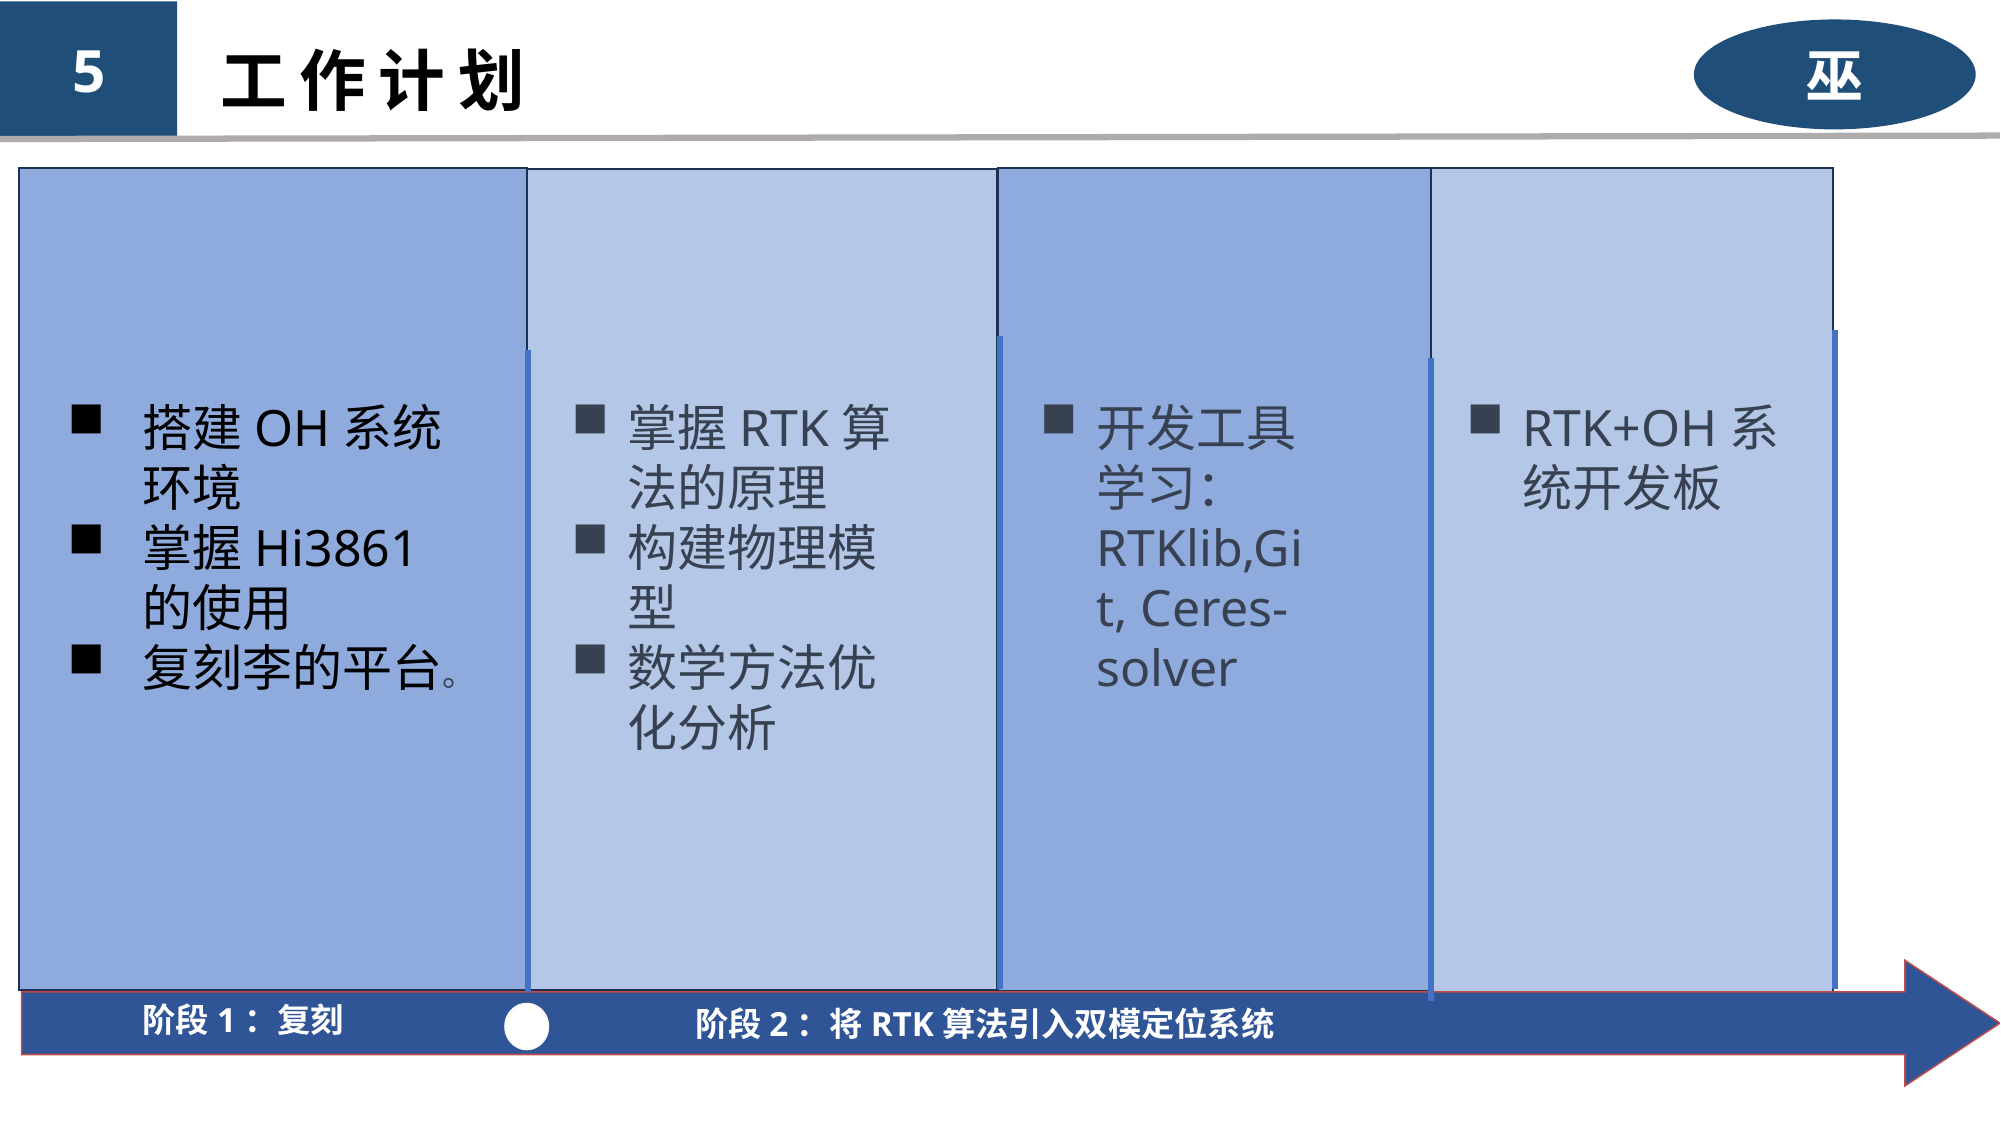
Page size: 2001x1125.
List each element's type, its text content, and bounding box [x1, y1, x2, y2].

text_box [504, 1003, 549, 1050]
text_box [997, 167, 1432, 175]
text_box 阶段2：将RTK算法引入双模定位系统 [680, 996, 1710, 1051]
text_box [36, 200, 1980, 277]
text_box 开发工具学习：RTKlib,Git, Ceres-solver [1025, 388, 1331, 627]
text_box 掌握RTK算法的原理 构建物理模型 数学方法优化分析 [556, 388, 940, 999]
text_box [1432, 277, 1834, 991]
text_box 阶段1：复刻 [127, 991, 461, 1047]
text_box RTK+OH系统开发板 [1451, 388, 1800, 620]
text_box [528, 277, 997, 991]
text_box [11, 175, 1955, 252]
text_box [1432, 167, 1834, 175]
text_box 巫 [1692, 18, 1977, 131]
text_box [18, 167, 528, 175]
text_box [0, 135, 2000, 139]
text_box 搭建OH系统环境 掌握Hi3861的使用 复刻李的平台。 [52, 388, 495, 887]
text_box [528, 168, 997, 175]
text_box 工作计划 [205, 141, 820, 153]
text_box [21, 960, 2000, 1086]
text_box [997, 277, 1432, 991]
text_box 工作计划 [205, 5, 820, 135]
text_box [18, 252, 528, 991]
text_box 5 [0, 0, 178, 135]
